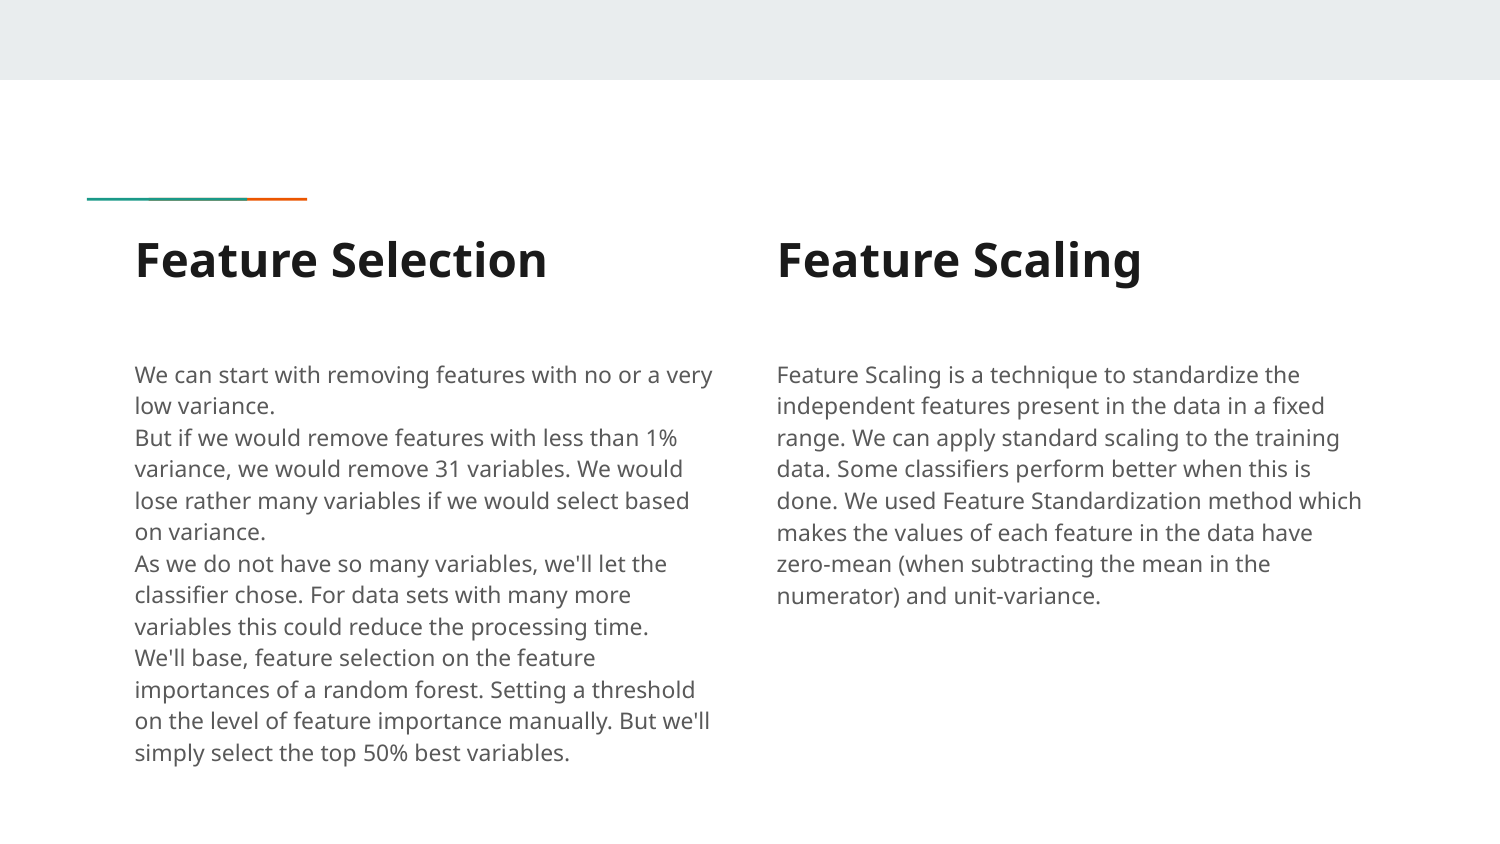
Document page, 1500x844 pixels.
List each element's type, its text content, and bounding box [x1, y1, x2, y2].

title Feature Scaling [761, 214, 1381, 303]
title Feature Selection [119, 214, 739, 303]
list Feature Scaling is a technique to standardize the independent features present in the data in a fixed range. We can apply standard scaling to the training data. Some classifiers perform better when this is done. We used Feature Standardization method which makes the values of each feature in the data have zero-mean (when subtracting the mean in the numerator) and unit-variance. [761, 341, 1381, 712]
list We can start with removing features with no or a very low variance. But if we would remove features with less than 1% variance, we would remove 31 variables. We would lose rather many variables if we would select based on variance. As we do not have so many variables, we'll let the classifier chose. For data sets with many more variables this could reduce the processing time. We'll base, feature selection on the feature importances of a random forest. Setting a threshold on the level of feature importance manually. But we'll simply select the top 50% best variables. [119, 341, 739, 712]
